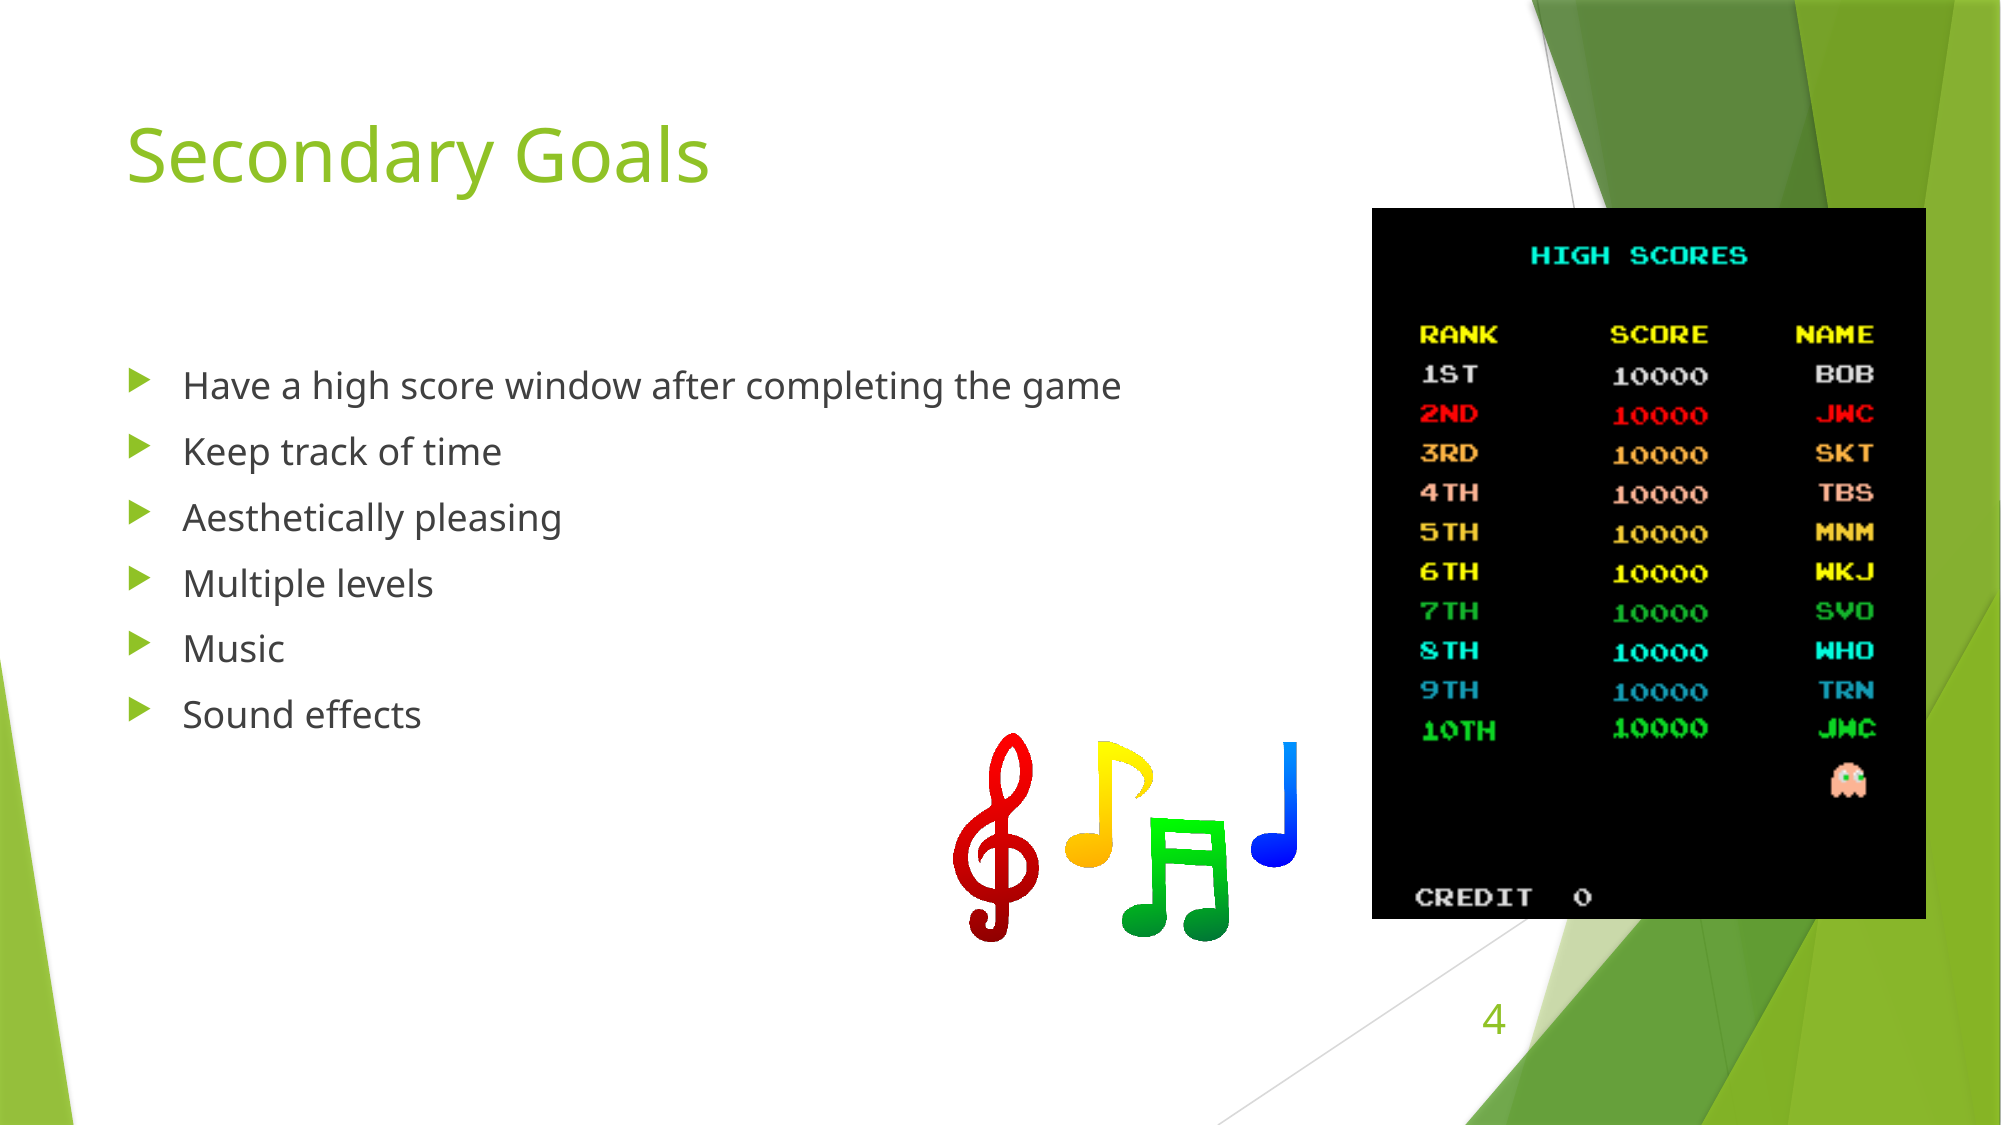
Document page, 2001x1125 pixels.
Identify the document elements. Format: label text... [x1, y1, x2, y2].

slide_number 4 [1409, 991, 1522, 1051]
title Secondary Goals [111, 99, 1522, 317]
list Have a high score window after completing the game Keep track of time Aesthetically pleasing Multiple levels Music Sound effects [111, 354, 1522, 992]
picture [952, 732, 1298, 943]
picture [1372, 207, 1926, 920]
